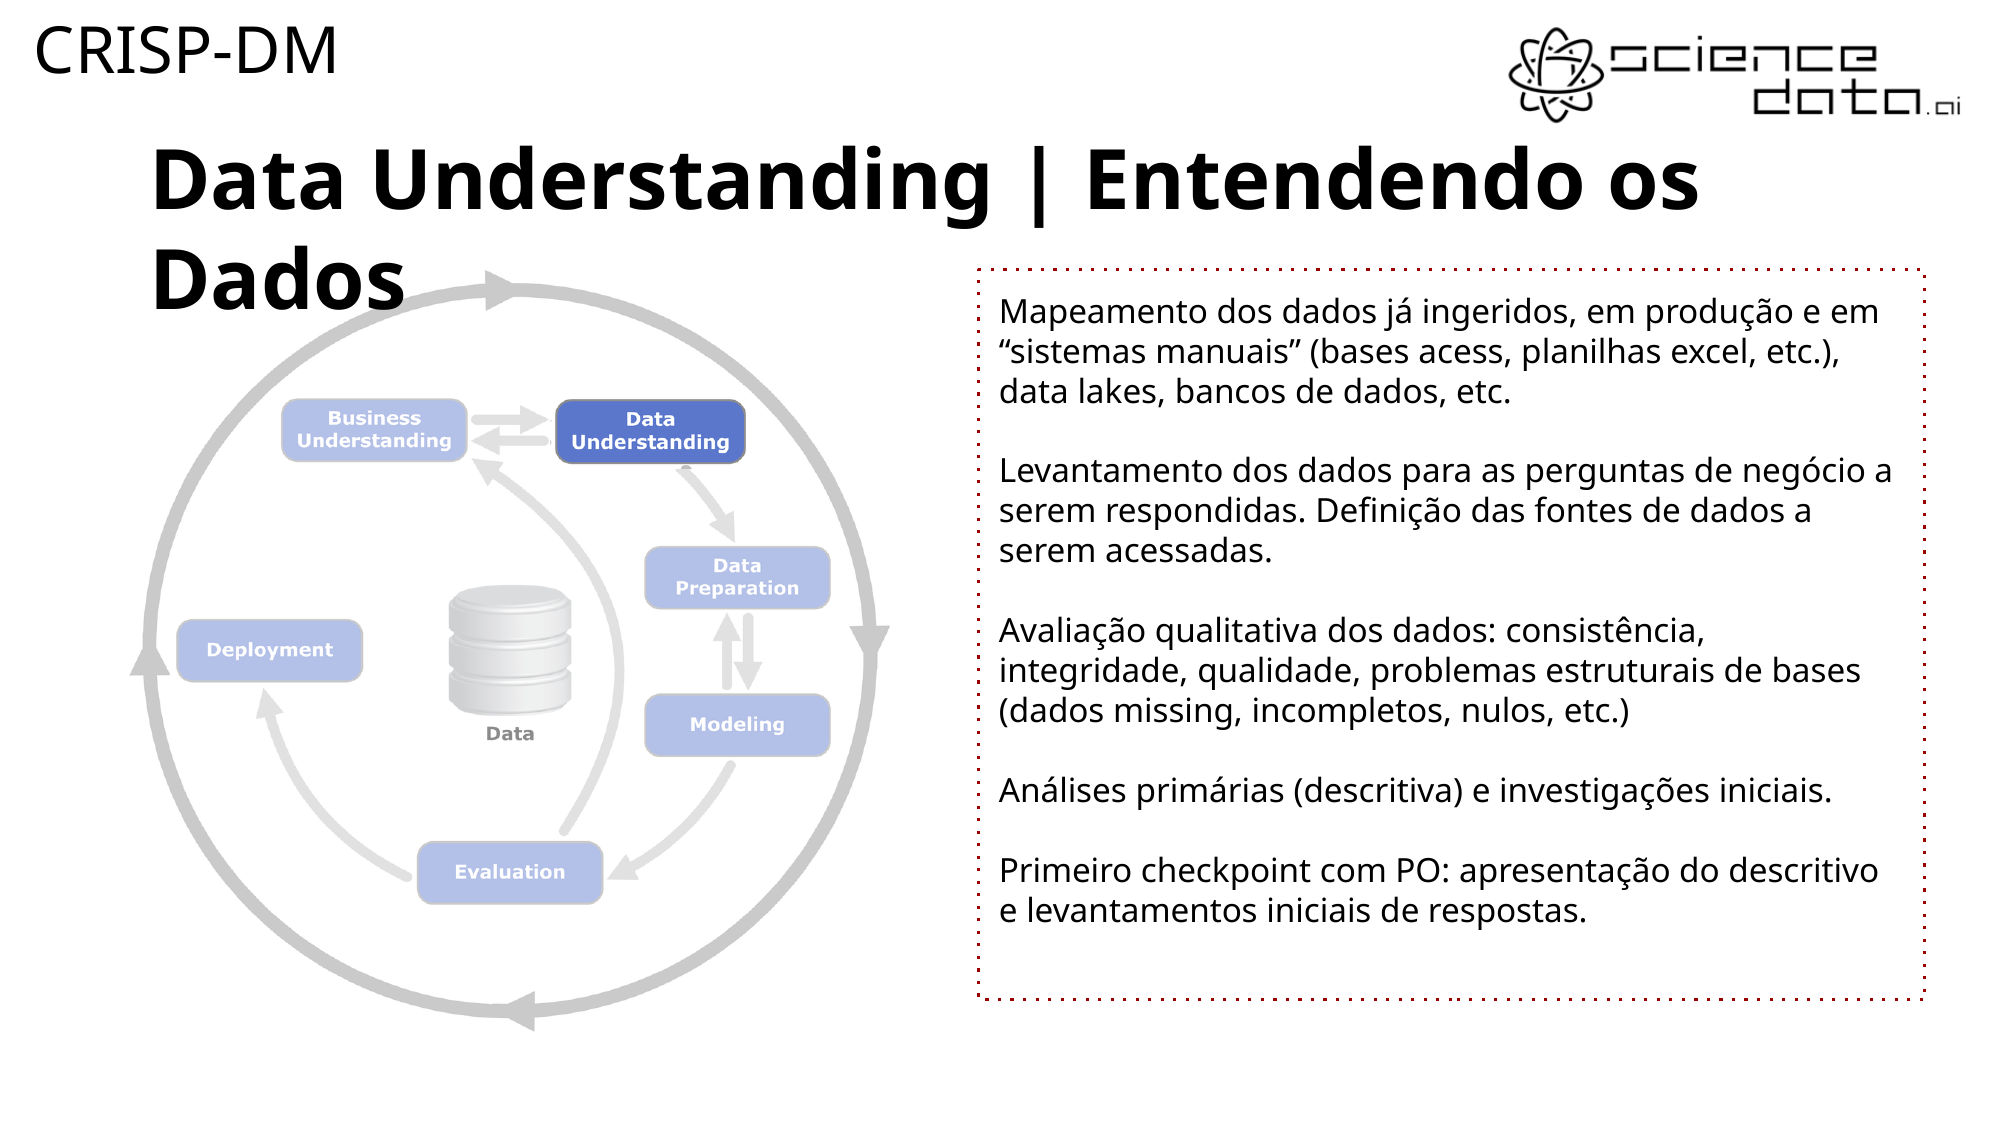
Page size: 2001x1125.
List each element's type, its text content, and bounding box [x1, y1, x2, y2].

text_box CRISP-DM [18, 9, 1186, 95]
picture [1502, 21, 1966, 129]
picture [129, 269, 890, 1032]
text_box Data Understanding | Entendendo os Dados [129, 106, 1846, 248]
text_box Mapeamento dos dados já ingeridos, em produção e em “sistemas manuais” (bases acess, planilhas excel, etc.), data lakes, bancos de dados, etc. Levantamento dos dados para as perguntas de negócio a serem respondidas. Definição das fontes de dados a serem acessadas. Avaliação qualitativa dos dados: consistência, integridade, qualidade, problemas estruturais de bases (dados missing, incompletos, nulos, etc.) Análises primárias (descritiva) e investigações iniciais. Primeiro checkpoint com PO: apresentação do descritivo e levantamentos iniciais de respostas. [978, 269, 1925, 1000]
